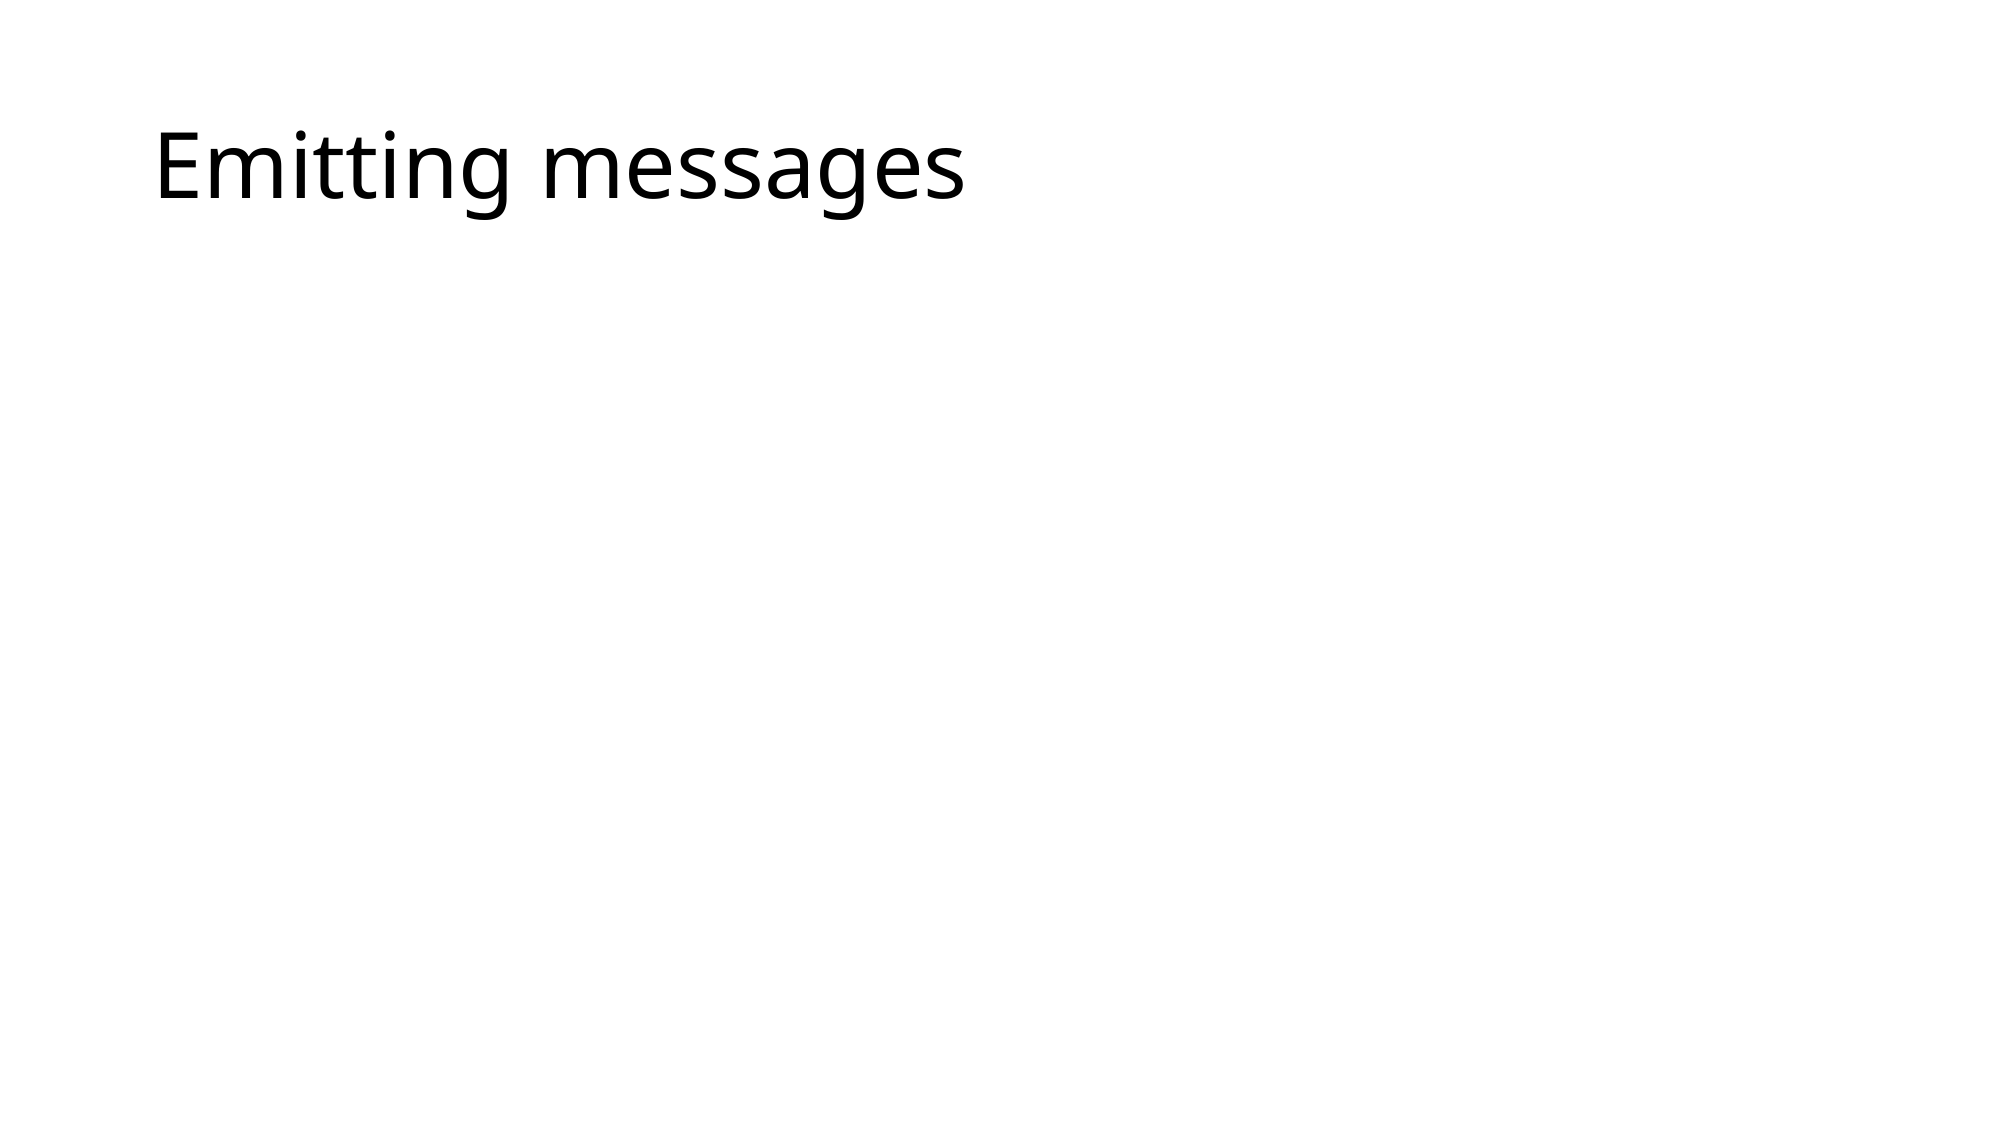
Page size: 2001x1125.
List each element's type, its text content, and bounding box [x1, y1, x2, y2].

title Emitting messages [137, 59, 1863, 278]
